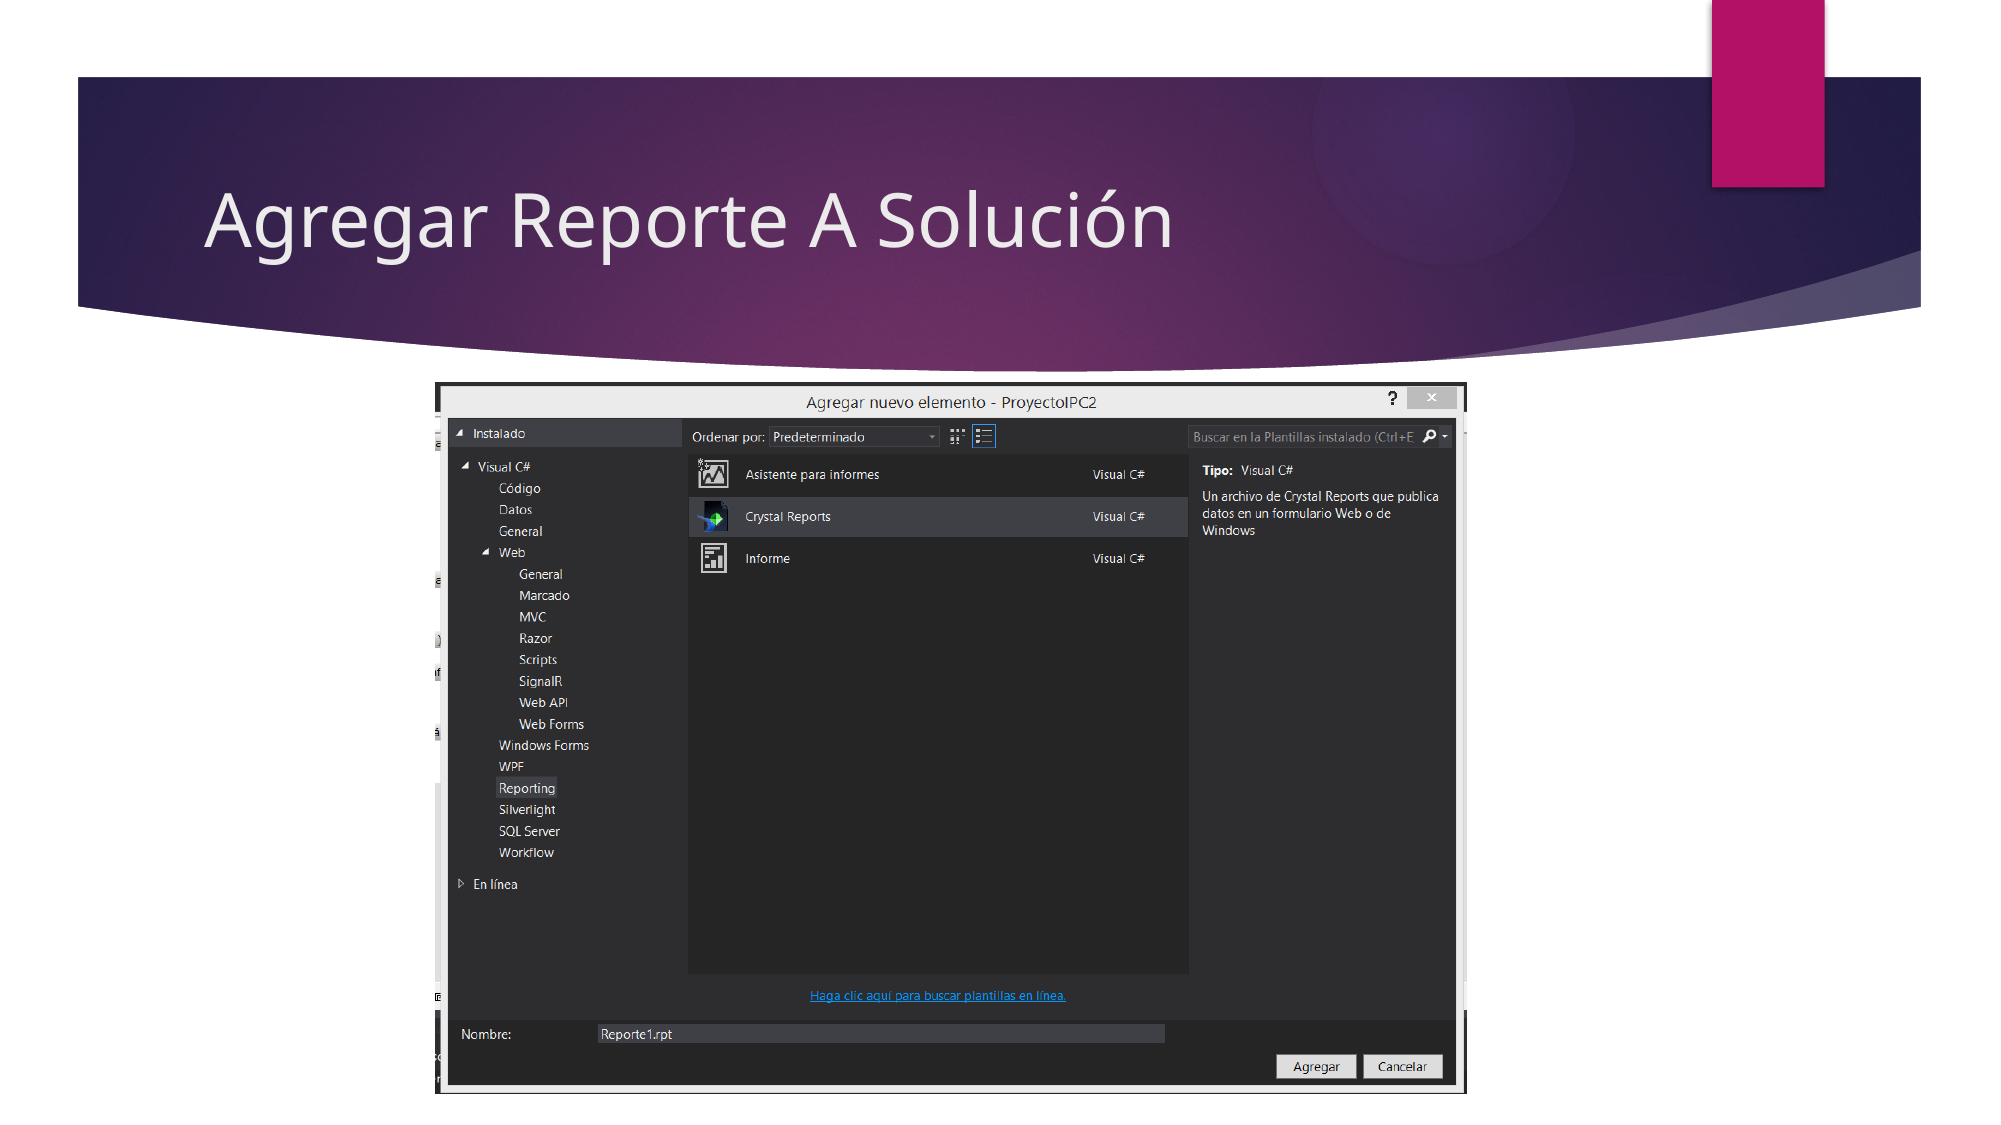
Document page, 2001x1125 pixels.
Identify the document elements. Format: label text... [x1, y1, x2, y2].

title Agregar Reporte A Solución [189, 159, 1627, 276]
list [435, 381, 1467, 1094]
